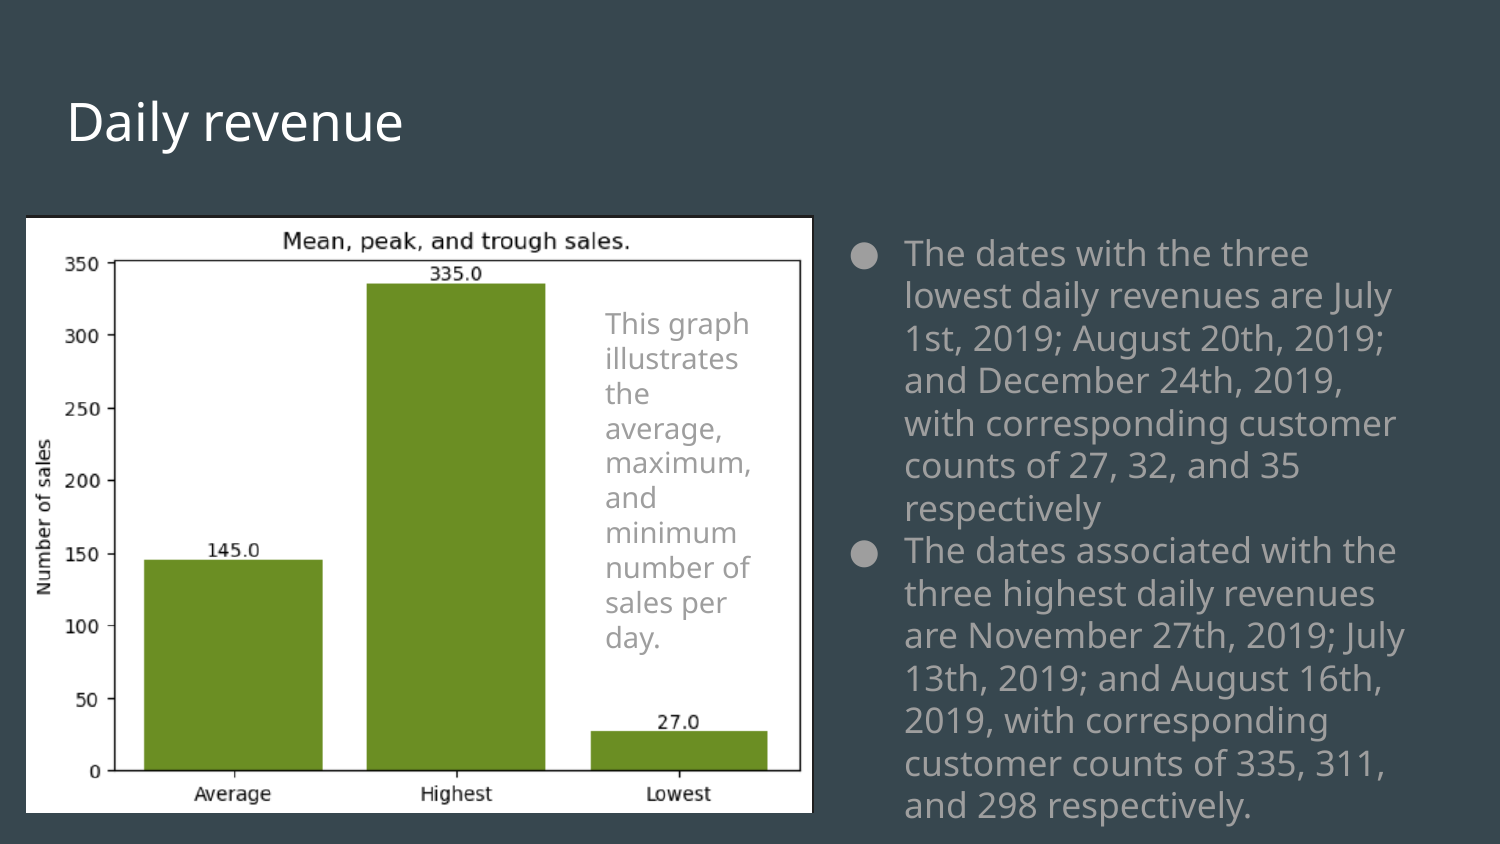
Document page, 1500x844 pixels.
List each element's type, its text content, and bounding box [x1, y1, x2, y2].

title Daily revenue [51, 72, 1449, 167]
picture [26, 215, 815, 814]
text_box The dates with the three lowest daily revenues are July 1st, 2019; August 20th, 2019; and December 24th, 2019, with corresponding customer counts of 27, 32, and 35 respectively The dates associated with the three highest daily revenues are November 27th, 2019; July 13th, 2019; and August 16th, 2019, with corresponding customer counts of 335, 311, and 298 respectively. [815, 215, 1431, 801]
